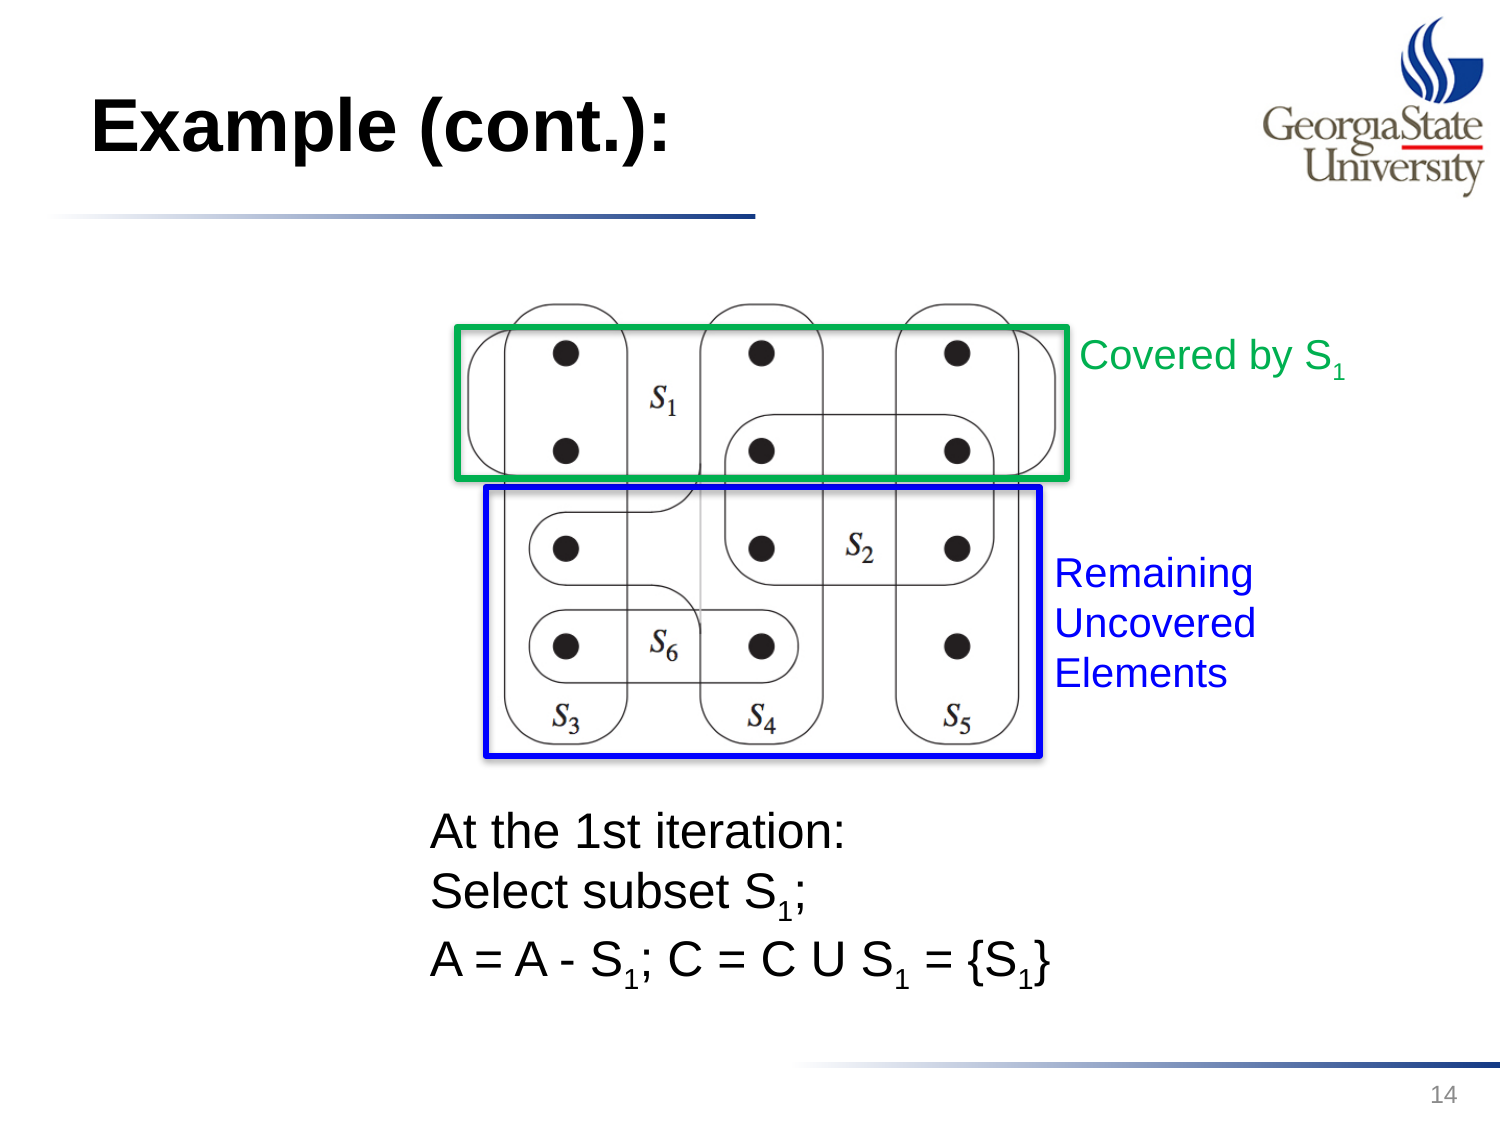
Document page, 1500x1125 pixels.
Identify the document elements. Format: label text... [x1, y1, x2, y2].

picture [455, 295, 1067, 756]
text_box Remaining Uncovered Elements [1071, 538, 1399, 703]
slide_number 14 [1123, 1064, 1474, 1124]
title Example (cont.): [75, 27, 1234, 215]
text_box At the 1st iteration: Select subset S1; A = A - S1; C = C U S1 = {S1} [415, 791, 1102, 1003]
text_box Covered by S1 [1071, 320, 1424, 393]
picture [1247, 0, 1500, 216]
